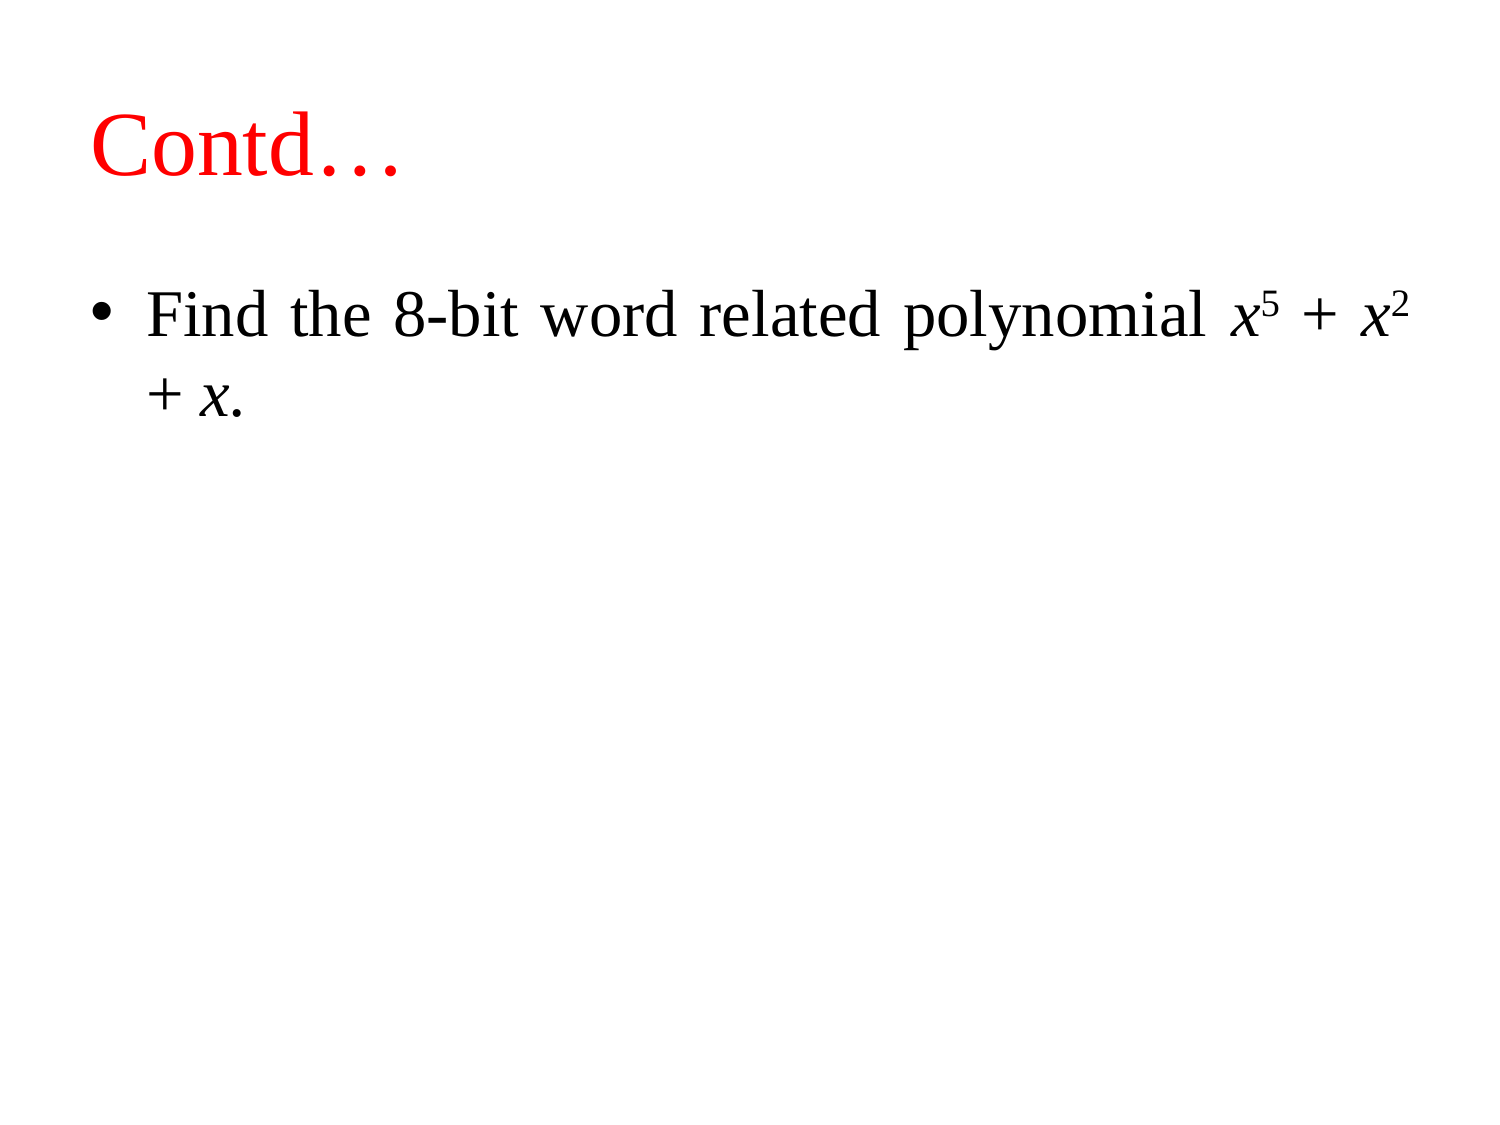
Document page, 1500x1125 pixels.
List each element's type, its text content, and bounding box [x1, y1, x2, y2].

list Find the 8-bit word related polynomial x5 + x2 + x. [75, 262, 1425, 1005]
title Contd… [75, 45, 1425, 233]
